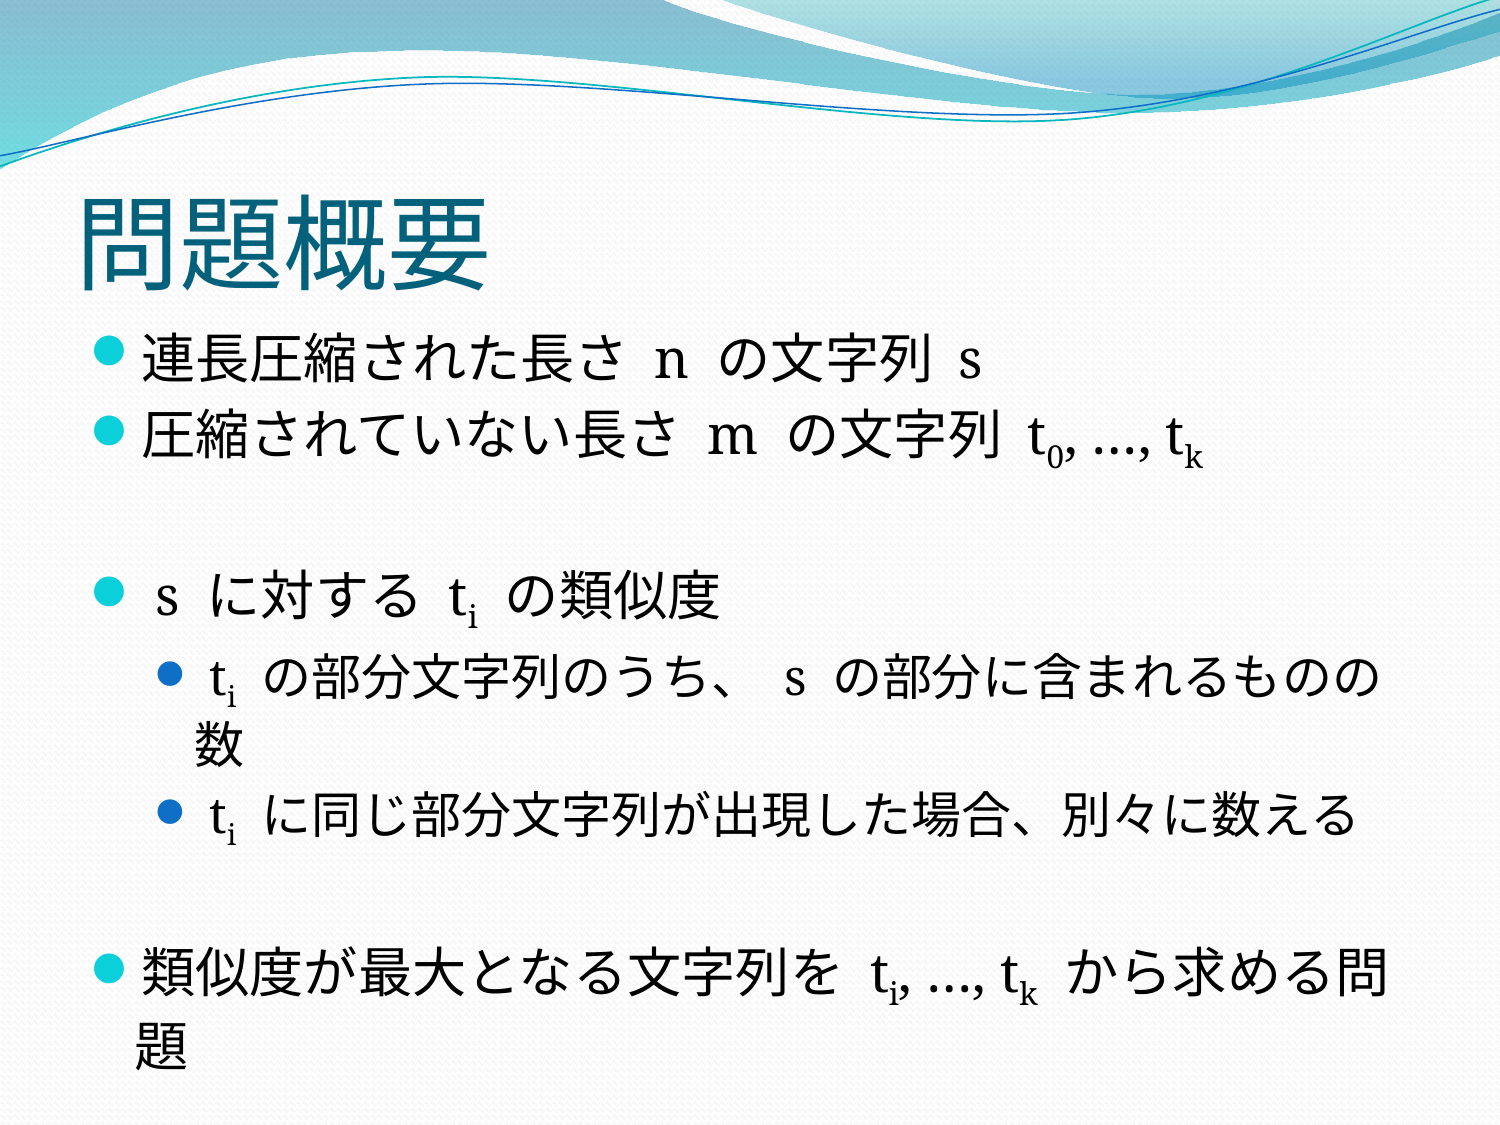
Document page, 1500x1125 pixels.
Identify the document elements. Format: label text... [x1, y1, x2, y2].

title 問題概要 [75, 115, 1425, 303]
list 連長圧縮された長さ n の文字列 s 圧縮されていない長さ m の文字列 t0, …, tk s に対する ti の類似度 ti の部分文字列のうち、 s の部分に含まれるものの数 ti に同じ部分文字列が出現した場合、別々に数える 類似度が最大となる文字列を ti, …, tk から求める問題 [75, 317, 1425, 1038]
